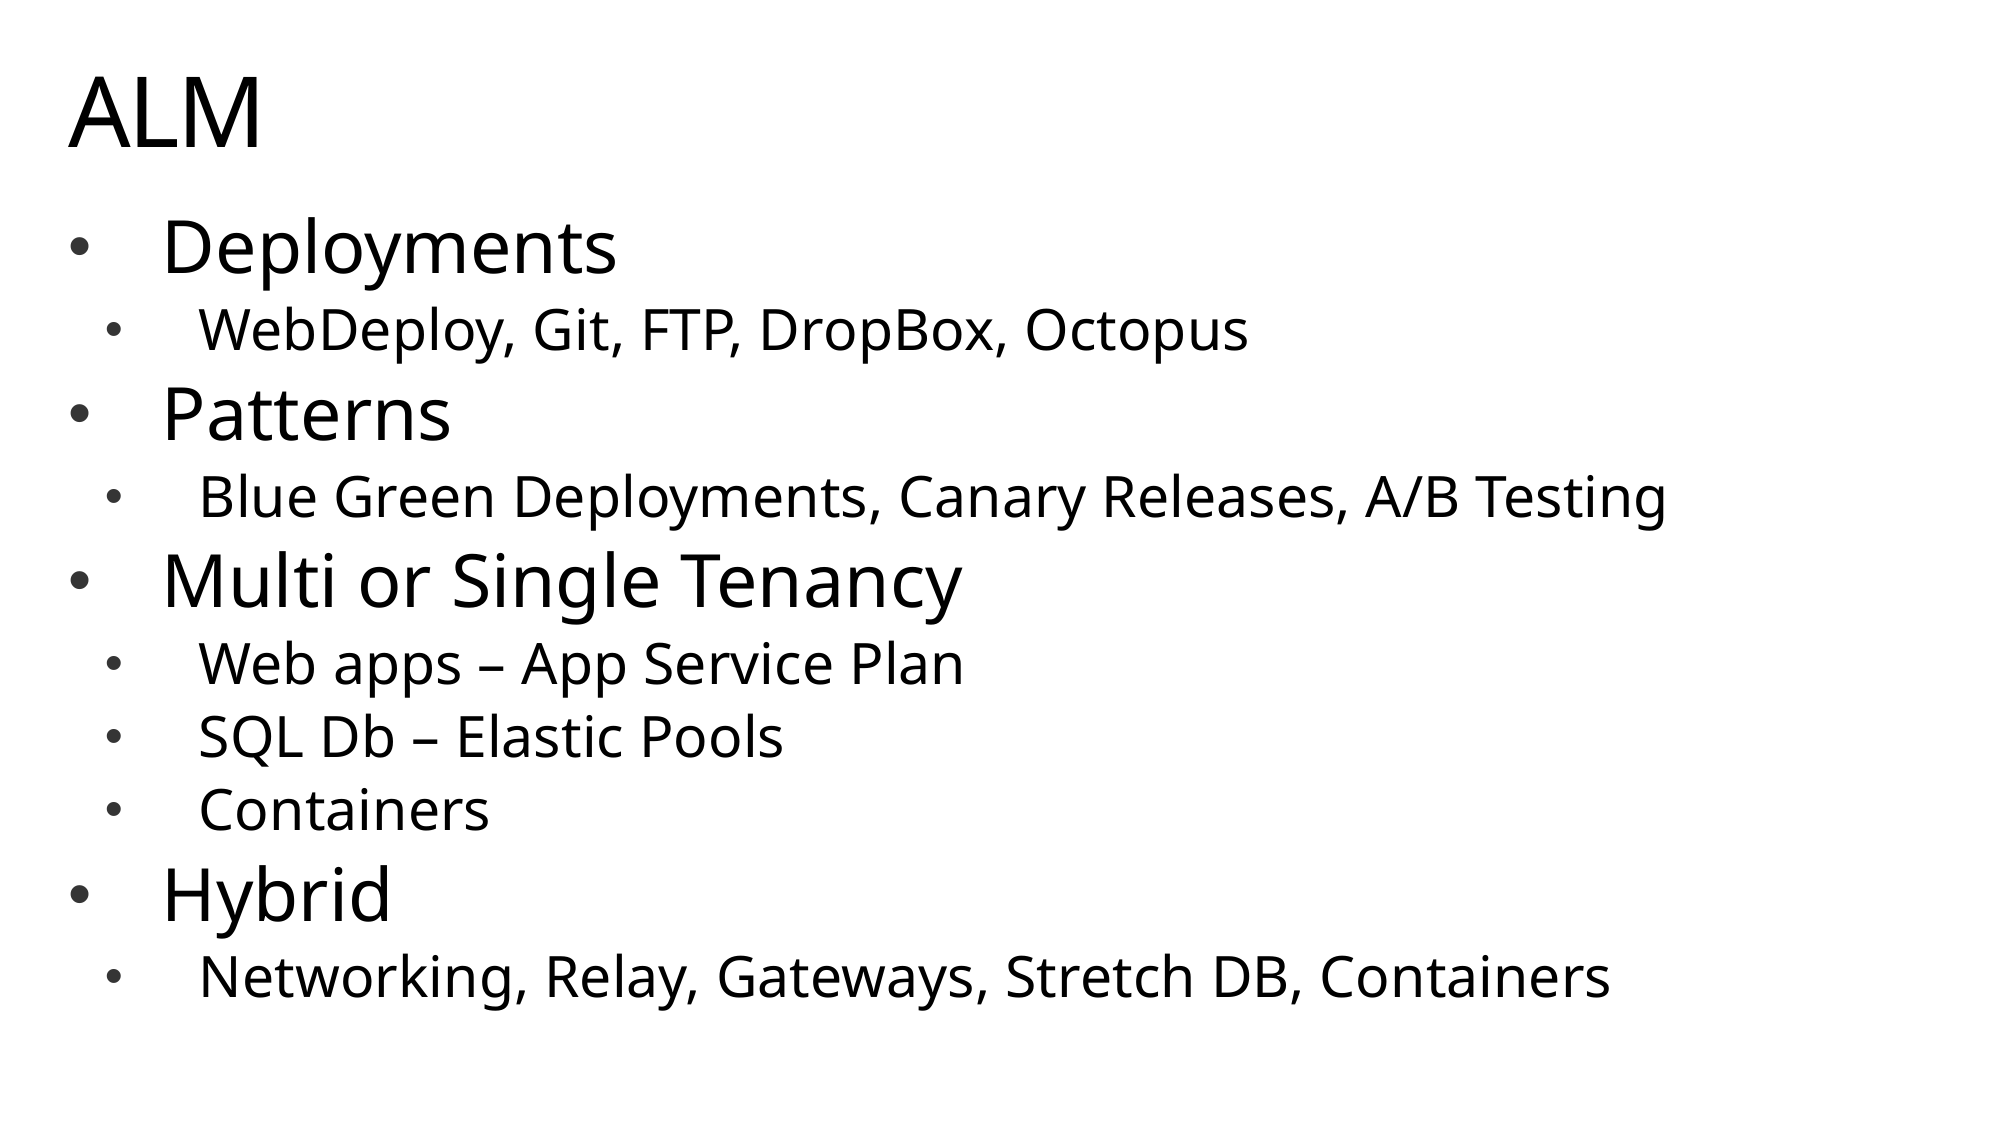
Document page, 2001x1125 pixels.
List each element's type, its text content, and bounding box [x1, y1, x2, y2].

list Deployments WebDeploy, Git, FTP, DropBox, Octopus Patterns Blue Green Deployments, Canary Releases, A/B Testing Multi or Single Tenancy Web apps – App Service Plan SQL Db – Elastic Pools Containers Hybrid Networking, Relay, Gateways, Stretch DB, Containers [44, 195, 1957, 1125]
title ALM [44, 47, 1957, 195]
